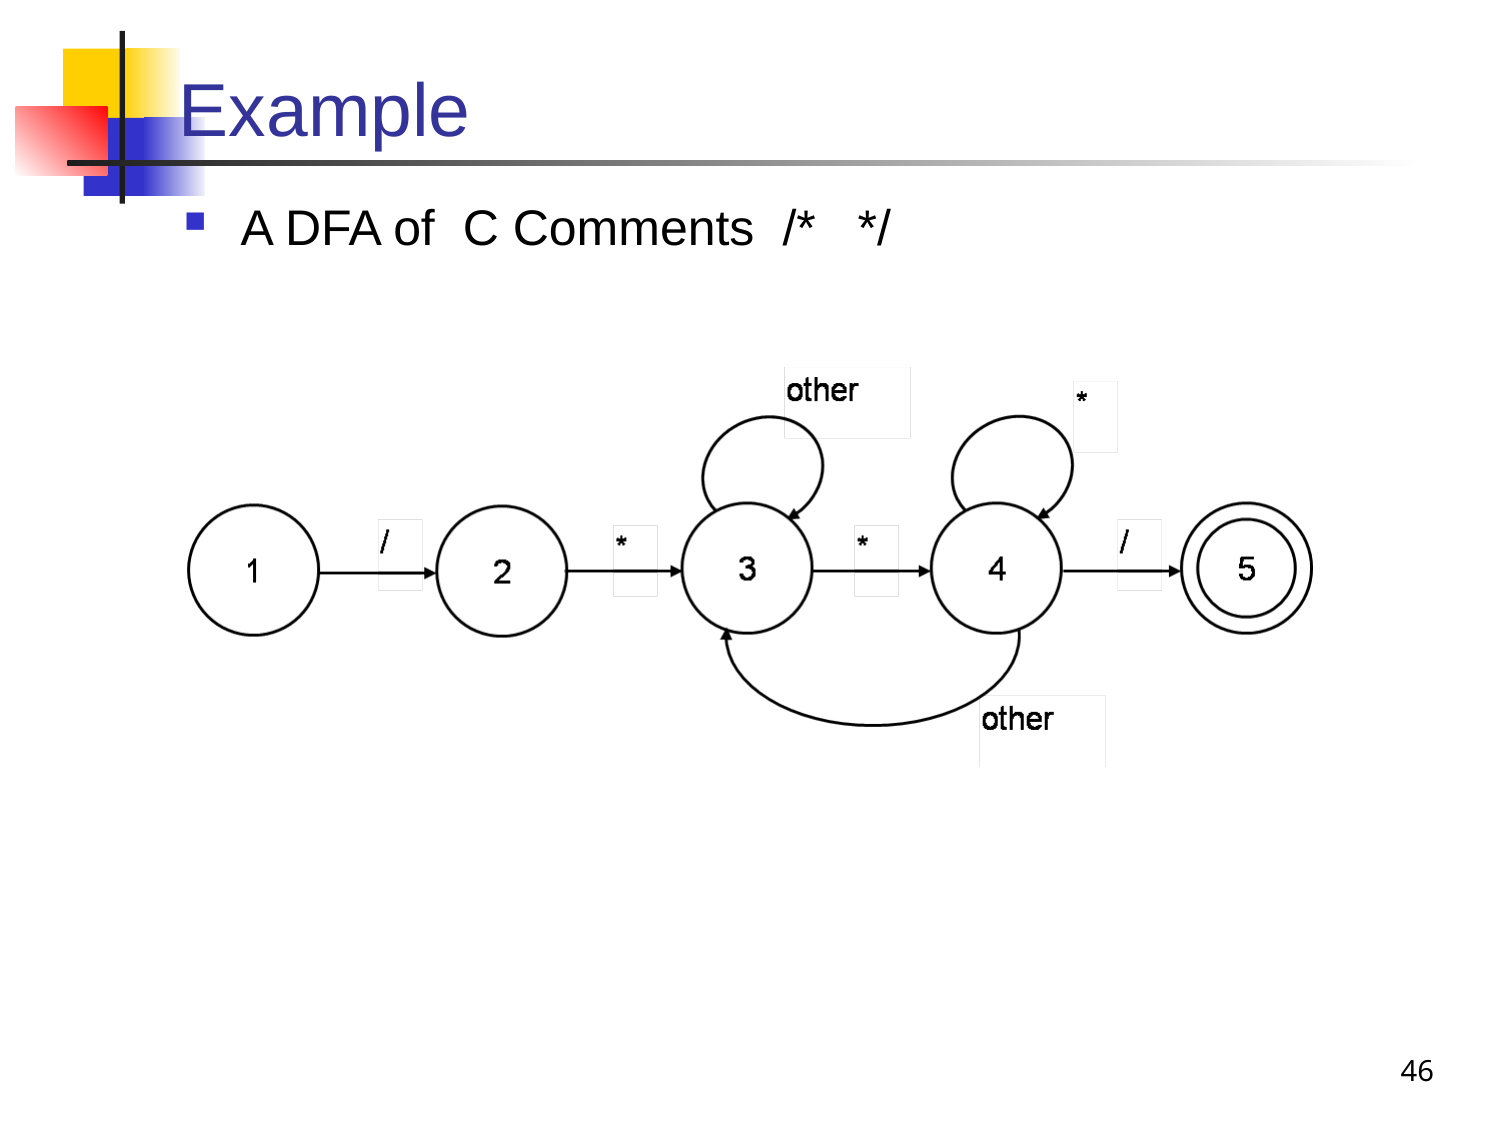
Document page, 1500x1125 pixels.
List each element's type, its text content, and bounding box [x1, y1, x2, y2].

slide_number 46 [1136, 1023, 1450, 1100]
picture [186, 357, 1314, 768]
list A DFA of C Comments /* */ [168, 187, 1445, 1012]
title Example [163, 33, 1443, 160]
